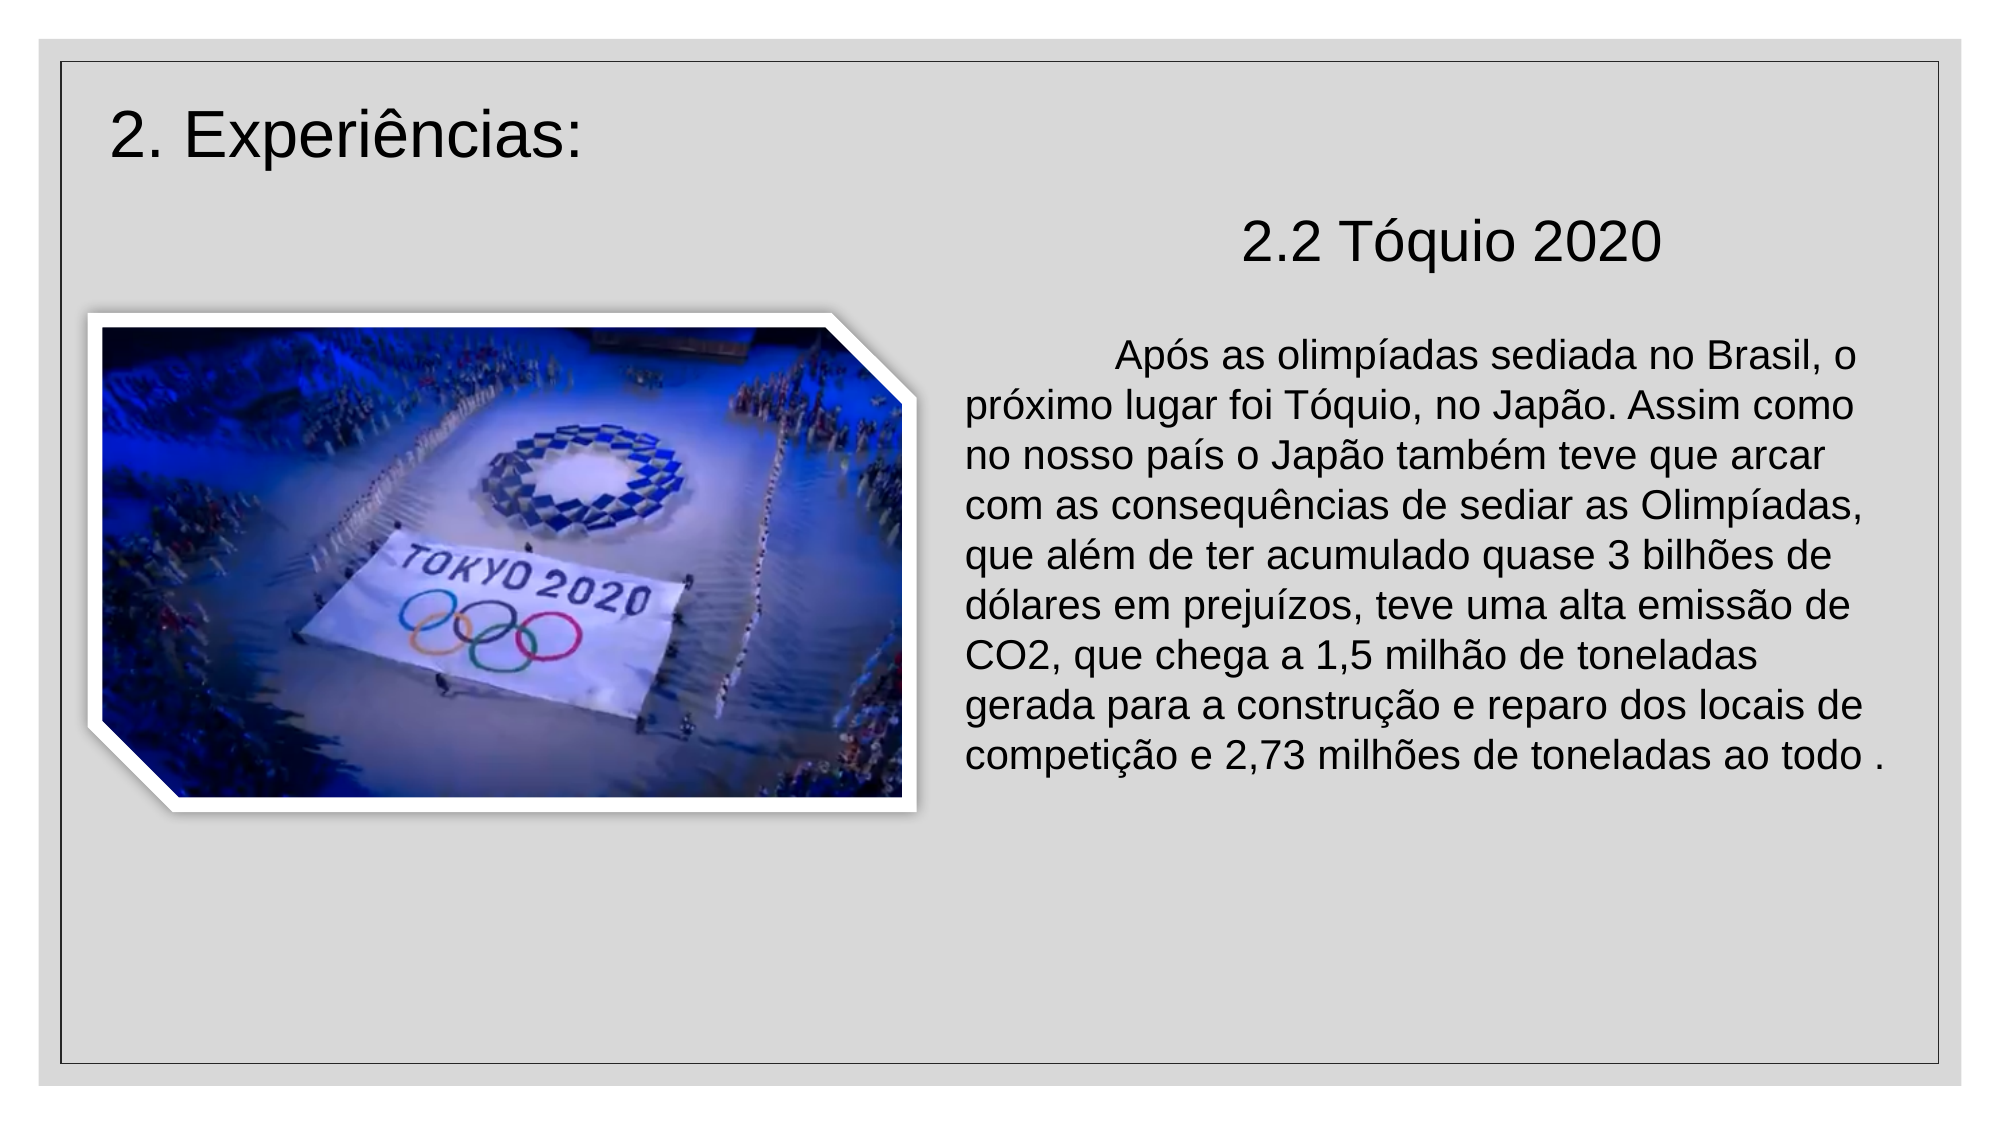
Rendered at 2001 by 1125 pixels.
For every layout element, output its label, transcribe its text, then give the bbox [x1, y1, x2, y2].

text_box Após as olimpíadas sediada no Brasil, o próximo lugar foi Tóquio, no Japão. Assim como no nosso país o Japão também teve que arcar com as consequências de sediar as Olimpíadas, que além de ter acumulado quase 3 bilhões de dólares em prejuízos, teve uma alta emissão de CO2, que chega a 1,5 milhão de toneladas gerada para a construção e reparo dos locais de competição e 2,73 milhões de toneladas ao todo . [950, 320, 1905, 786]
text_box 2. Experiências: [95, 82, 704, 178]
picture [94, 320, 910, 805]
text_box 2.2 Tóquio 2020 [1227, 195, 1678, 281]
